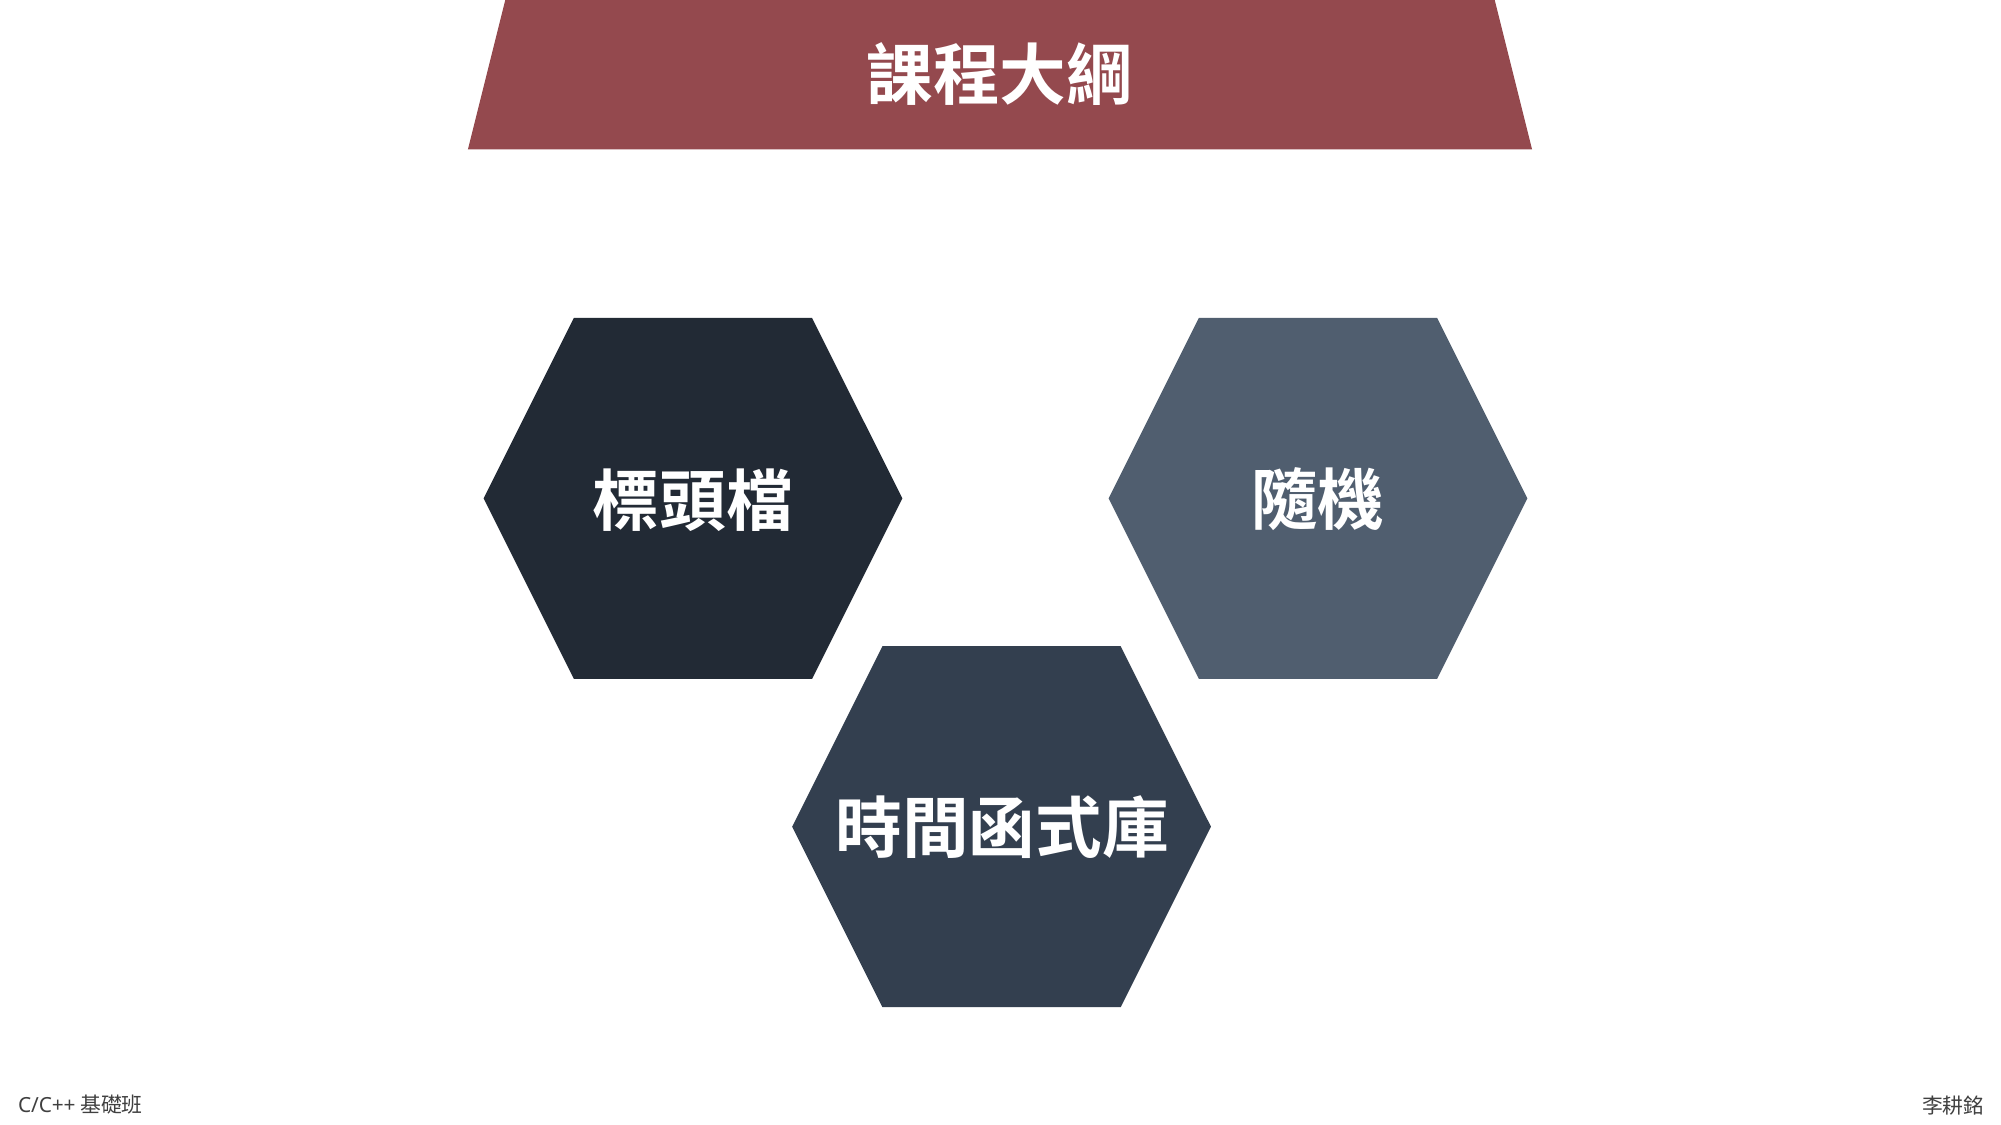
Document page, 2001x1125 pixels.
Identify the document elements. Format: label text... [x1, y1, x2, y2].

text_box C/C++基礎班 [3, 1084, 158, 1125]
text_box [466, 0, 1534, 151]
text_box 標頭檔 [578, 451, 808, 546]
text_box 李耕銘 [1907, 1084, 2000, 1125]
text_box [791, 645, 1213, 1009]
text_box 時間函式庫 [820, 778, 1184, 874]
text_box 隨機 [1236, 450, 1400, 546]
text_box 課程大綱 [851, 25, 1149, 120]
text_box [482, 316, 904, 680]
text_box [1107, 316, 1529, 680]
